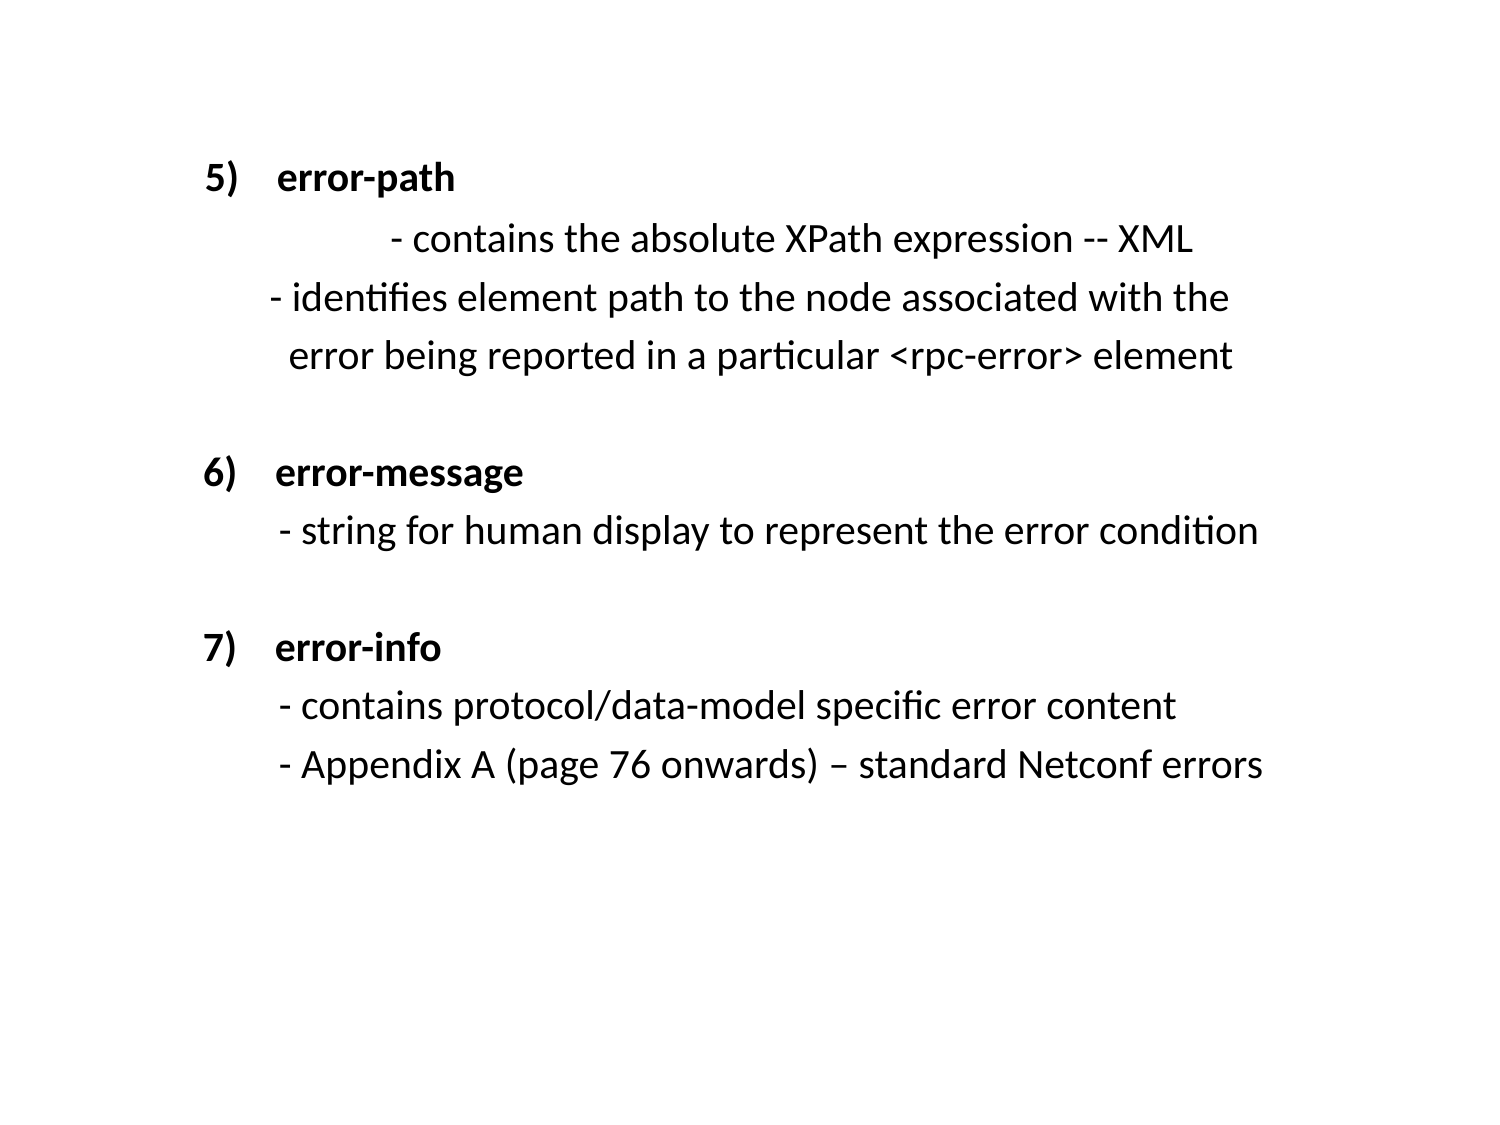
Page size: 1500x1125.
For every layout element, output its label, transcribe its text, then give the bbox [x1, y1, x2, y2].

list 5) error-path - contains the absolute XPath expression -- XML - identifies element path to the node associated with the error being reported in a particular <rpc-error> element 6) error-message - string for human display to represent the error condition 7) error-info - contains protocol/data-model specific error content - Appendix A (page 76 onwards) – standard Netconf errors [75, 125, 1425, 1005]
